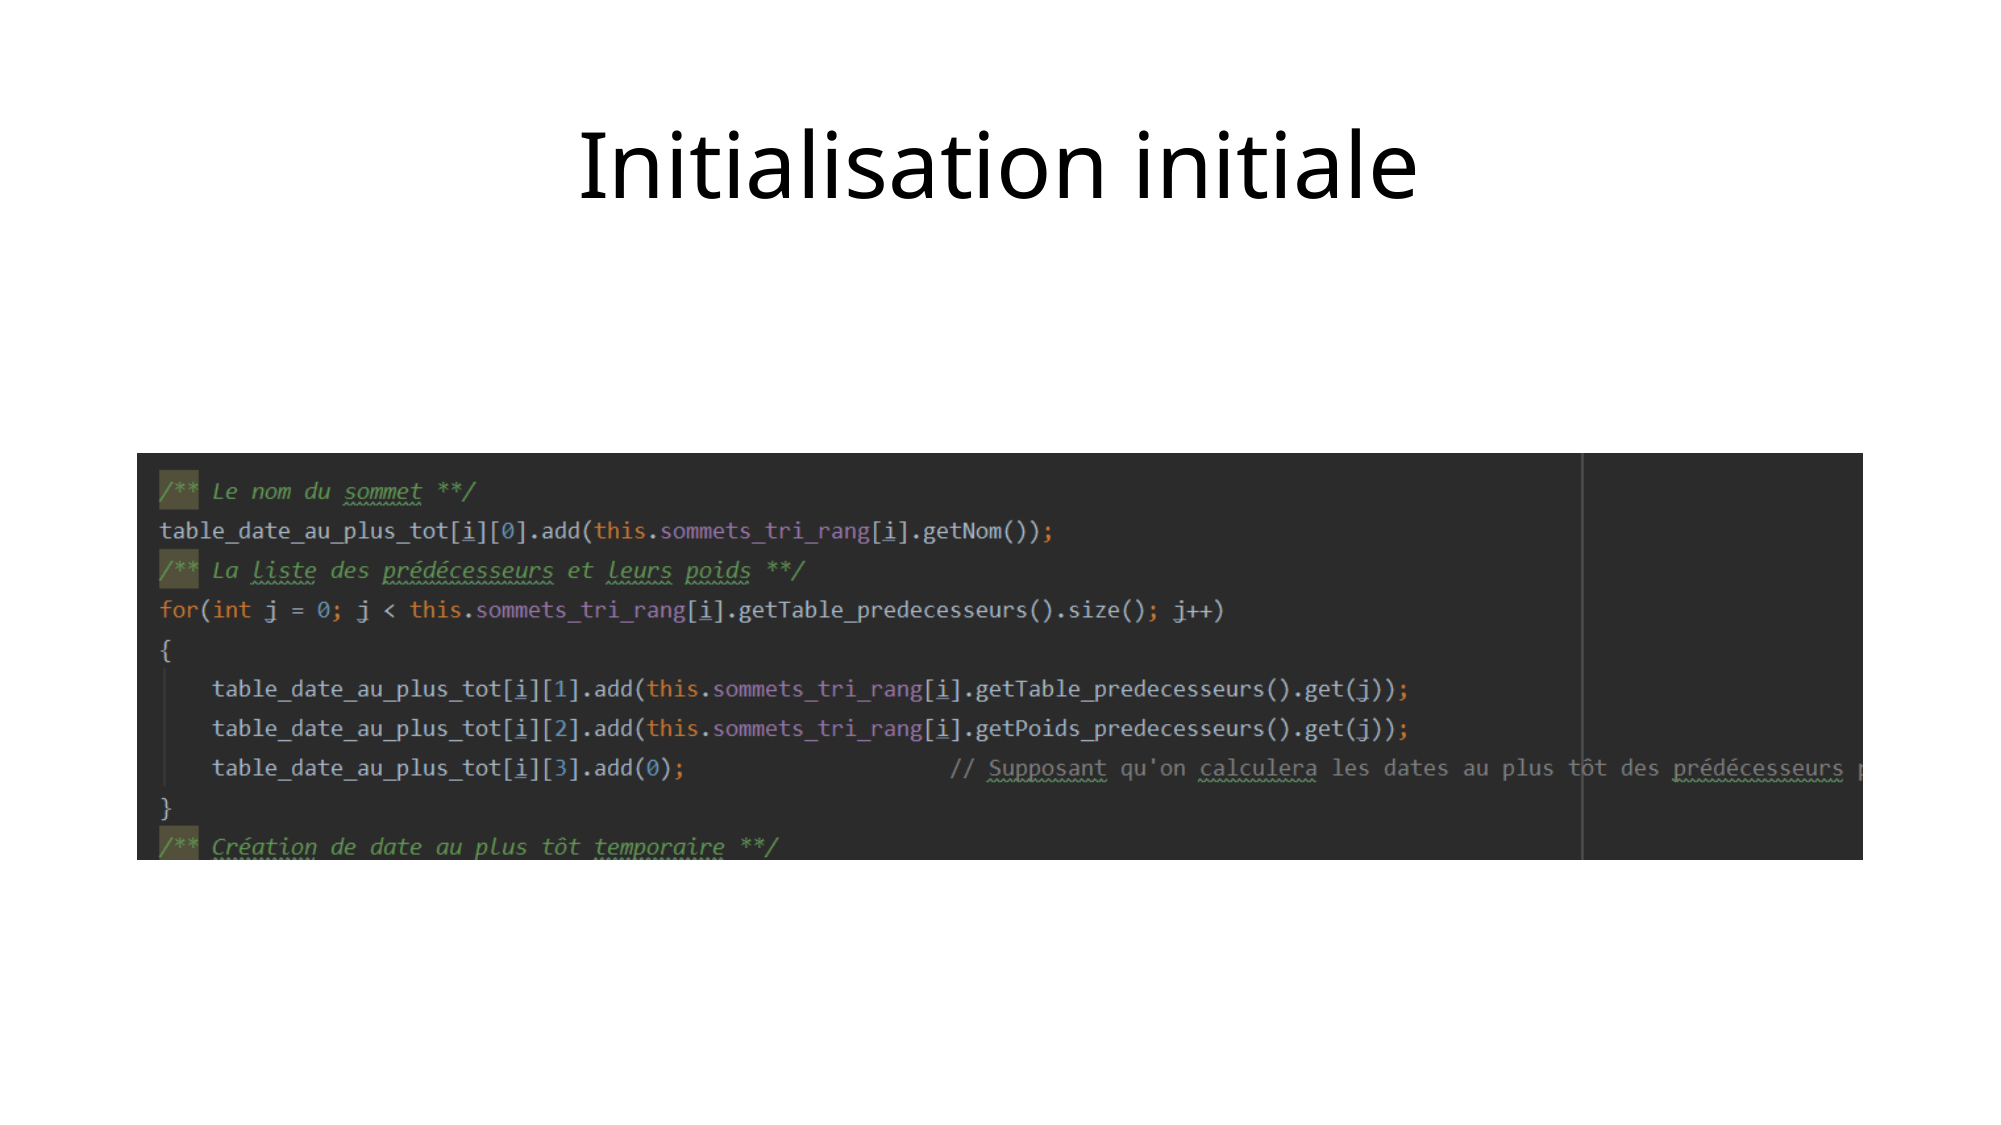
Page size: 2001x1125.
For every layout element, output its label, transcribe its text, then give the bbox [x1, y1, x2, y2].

title Initialisation initiale [137, 59, 1863, 278]
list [137, 453, 1863, 860]
